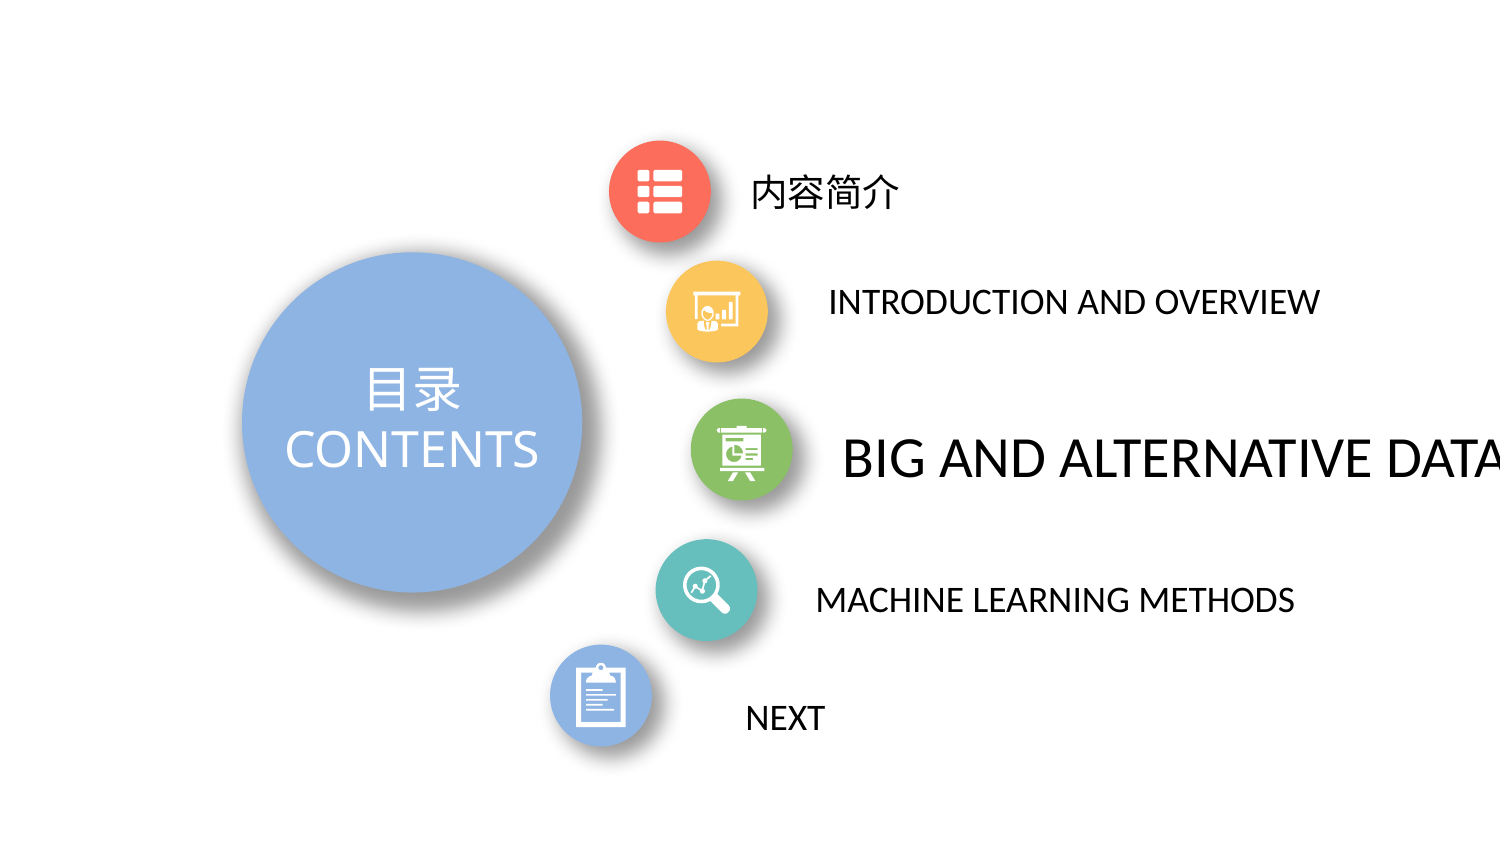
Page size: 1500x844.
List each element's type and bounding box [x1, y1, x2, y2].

text_box [241, 252, 583, 593]
text_box [549, 269, 1336, 747]
text_box [665, 260, 1500, 543]
text_box [608, 140, 917, 243]
